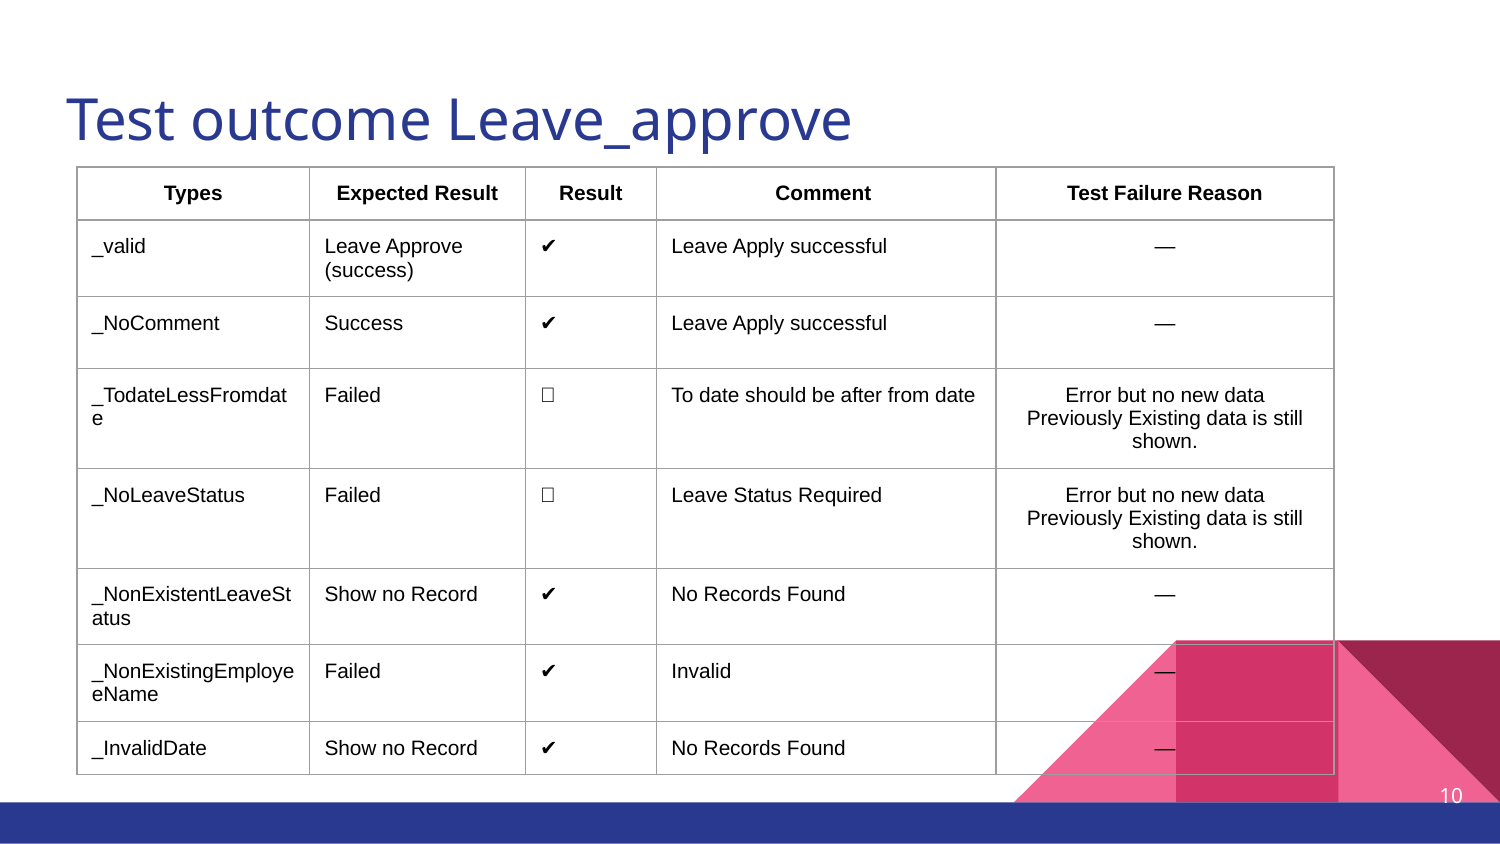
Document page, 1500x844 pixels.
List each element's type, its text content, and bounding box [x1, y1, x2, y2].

table_cell Leave Apply successful [657, 297, 995, 368]
table_cell Error but no new data Previously Existing data is still shown. [997, 369, 1333, 468]
table_cell — [997, 297, 1333, 368]
table_cell — [997, 722, 1333, 774]
slide_number 10 [1387, 762, 1478, 828]
table_cell _TodateLessFromdate [78, 369, 309, 468]
table_cell — [997, 221, 1333, 296]
table_cell ✔️ [526, 297, 656, 368]
table_cell Invalid [657, 645, 995, 721]
table_cell Leave Status Required [657, 469, 995, 568]
table_header Test Failure Reason [997, 168, 1333, 219]
table_cell No Records Found [657, 722, 995, 774]
table_cell Leave Apply successful [657, 221, 995, 296]
table_cell Failed [310, 645, 525, 721]
table_header Expected Result [310, 168, 525, 219]
table_cell _NoLeaveStatus [78, 469, 309, 568]
table_cell ✔️ [526, 569, 656, 644]
table_cell ❌ [526, 469, 656, 568]
title Test outcome Leave_approve [51, 67, 1449, 167]
table_cell No Records Found [657, 569, 995, 644]
table_cell Leave Approve (success) [310, 221, 525, 296]
table_cell _valid [78, 221, 309, 296]
table_cell _InvalidDate [78, 722, 309, 774]
table_cell — [997, 569, 1333, 644]
table_header Types [78, 168, 309, 219]
table_cell Error but no new data Previously Existing data is still shown. [997, 469, 1333, 568]
table_cell To date should be after from date [657, 369, 995, 468]
table_cell ✔️ [526, 645, 656, 721]
table_header Result [526, 168, 656, 219]
table_cell _NonExistentLeaveStatus [78, 569, 309, 644]
table_cell Success [310, 297, 525, 368]
table_cell Failed [310, 469, 525, 568]
table_cell ✔️ [526, 221, 656, 296]
table_cell — [997, 645, 1333, 721]
table_cell Failed [310, 369, 525, 468]
table_cell _NoComment [78, 297, 309, 368]
table_header Comment [657, 168, 995, 219]
table_cell Show no Record [310, 569, 525, 644]
table_cell ✔️ [526, 722, 656, 774]
table_cell _NonExistingEmployeeName [78, 645, 309, 721]
table_cell Show no Record [310, 722, 525, 774]
table_cell ❌ [526, 369, 656, 468]
